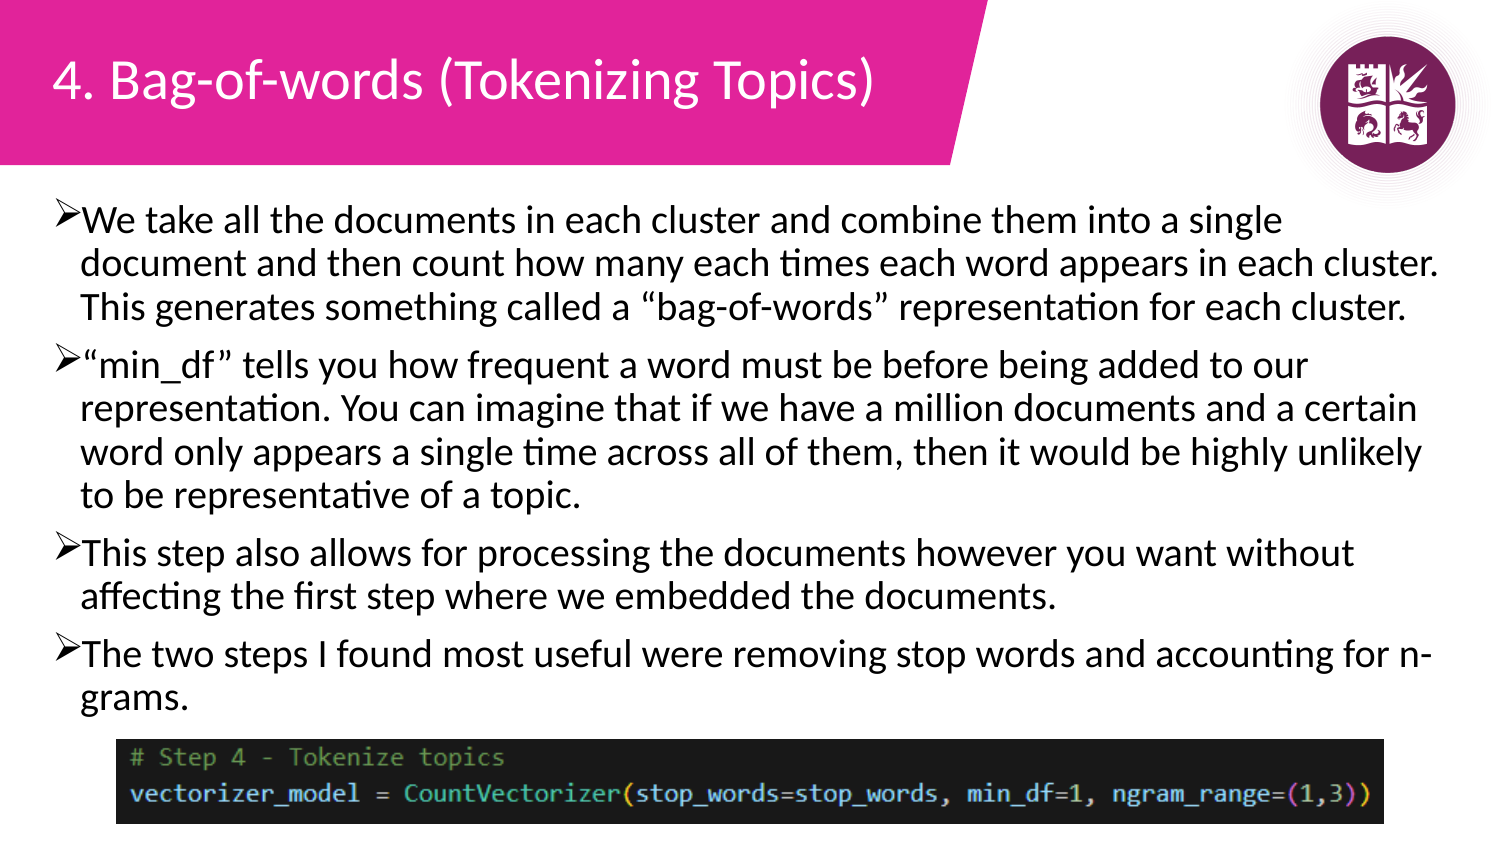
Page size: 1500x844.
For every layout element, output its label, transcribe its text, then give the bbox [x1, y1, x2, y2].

picture [116, 739, 1384, 824]
list We take all the documents in each cluster and combine them into a single document and then count how many each times each word appears in each cluster. This generates something called a “bag-of-words” representation for each cluster. “min_df” tells you how frequent a word must be before being added to our representation. You can imagine that if we have a million documents and a certain word only appears a single time across all of them, then it would be highly unlikely to be representative of a topic. This step also allows for processing the documents however you want without affecting the first step where we embedded the documents. The two steps I found most useful were removing stop words and accounting for n-grams. [37, 191, 1463, 761]
title 4. Bag-of-words (Tokenizing Topics) [37, 39, 958, 123]
picture [1284, 0, 1491, 209]
